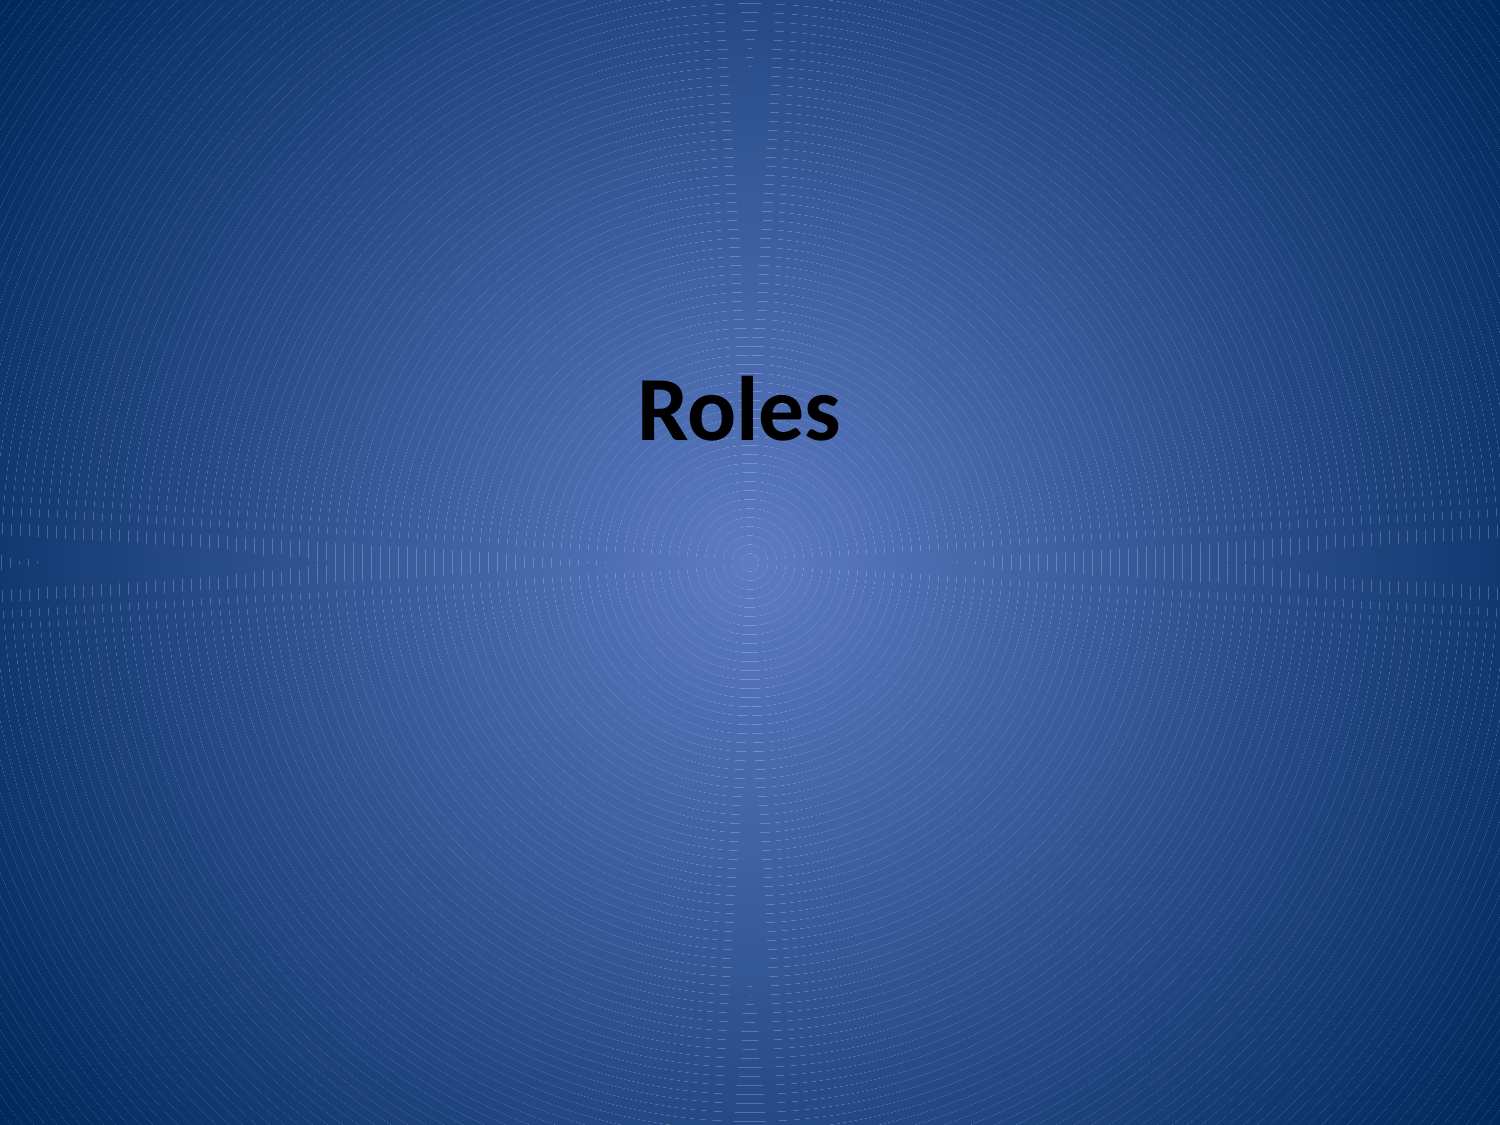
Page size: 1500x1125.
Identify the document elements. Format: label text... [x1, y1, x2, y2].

title Roles [75, 309, 1425, 498]
